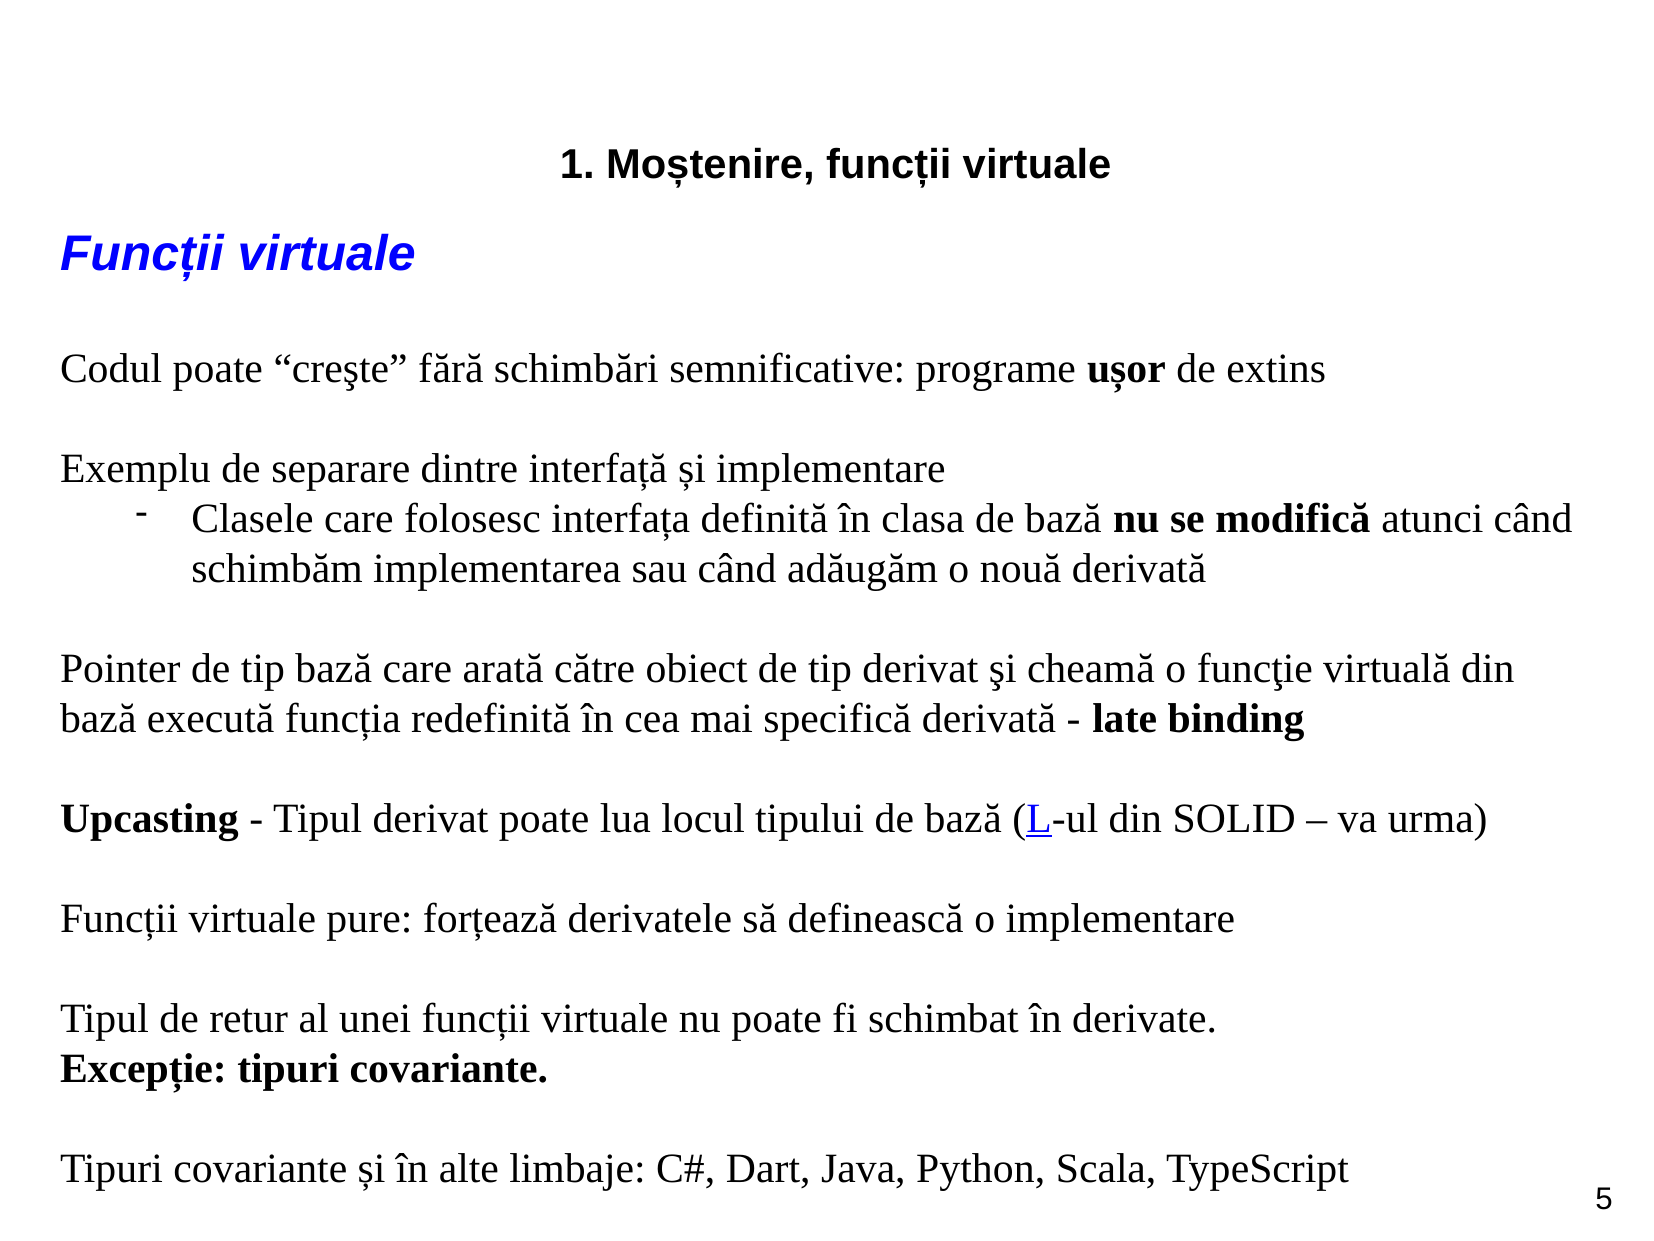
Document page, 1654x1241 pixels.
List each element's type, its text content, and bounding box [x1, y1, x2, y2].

text_box 1. Moștenire, funcții virtuale [411, 135, 1261, 206]
text_box 5 [1526, 1158, 1630, 1225]
text_box Funcții virtuale Codul poate “creşte” fără schimbări semnificative: programe ușor de extins Exemplu de separare dintre interfață și implementare Clasele care folosesc interfața definită în clasa de bază nu se modifică atunci când schimbăm implementarea sau când adăugăm o nouă derivată Pointer de tip bază care arată către obiect de tip derivat şi cheamă o funcţie virtuală din bază execută funcția redefinită în cea mai specifică derivată - late binding Upcasting - Tipul derivat poate lua locul tipului de bază (L-ul din SOLID – va urma) Funcții virtuale pure: forțează derivatele să definească o implementare Tipul de retur al unei funcții virtuale nu poate fi schimbat în derivate. Excepție: tipuri covariante. Tipuri covariante și în alte limbaje: C#, Dart, Java, Python, Scala, TypeScript [45, 205, 1615, 1111]
